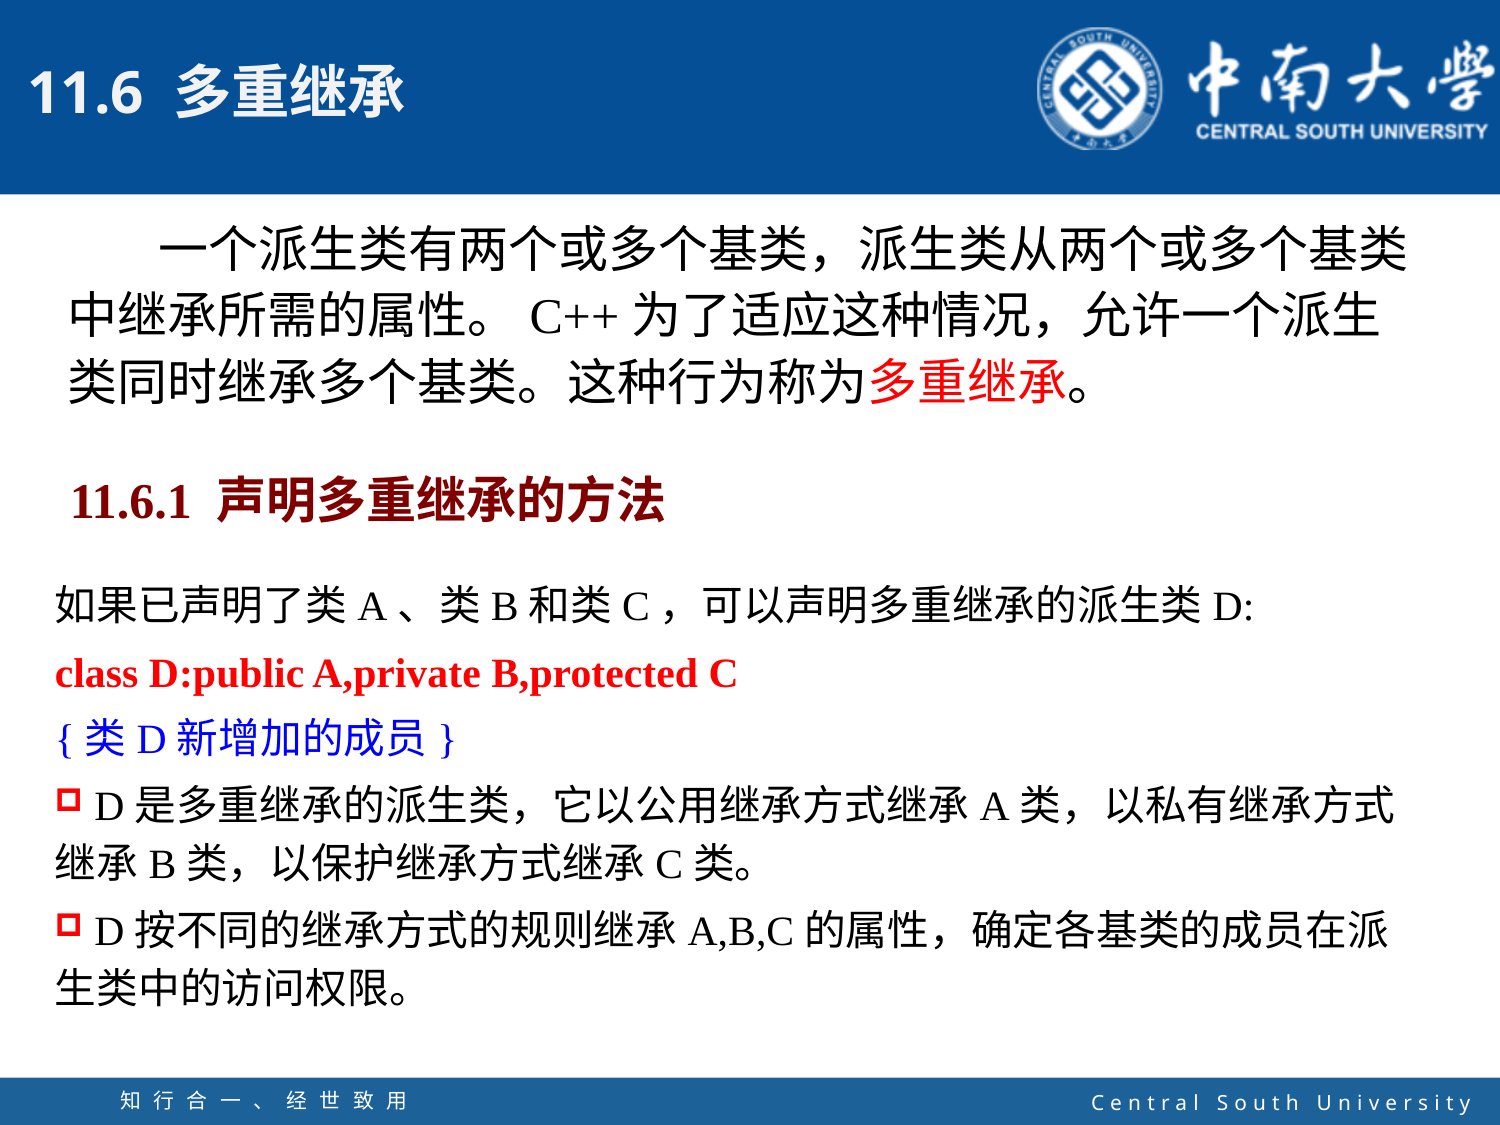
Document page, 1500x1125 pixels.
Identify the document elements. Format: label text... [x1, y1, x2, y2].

text_box 一个派生类有两个或多个基类，派生类从两个或多个基类中继承所需的属性。C++为了适应这种情况，允许一个派生类同时继承多个基类。这种行为称为多重继承。 [52, 203, 1428, 428]
text_box 11.6.1 声明多重继承的方法 [55, 427, 1381, 541]
picture [1030, 25, 1500, 155]
text_box 如果已声明了类A、类B和类C，可以声明多重继承的派生类D: class D:public A,private B,protected C {类D新增加的成员} D是多重继承的派生类，它以公用继承方式继承A类，以私有继承方式继承B类，以保护继承方式继承C类。 D按不同的继承方式的规则继承A,B,C的属性，确定各基类的成员在派生类中的访问权限。 [40, 563, 1416, 1030]
text_box [0, 1077, 1500, 1125]
text_box 知行合一、经世致用 [105, 1080, 423, 1120]
text_box Central South University [1076, 1082, 1486, 1123]
